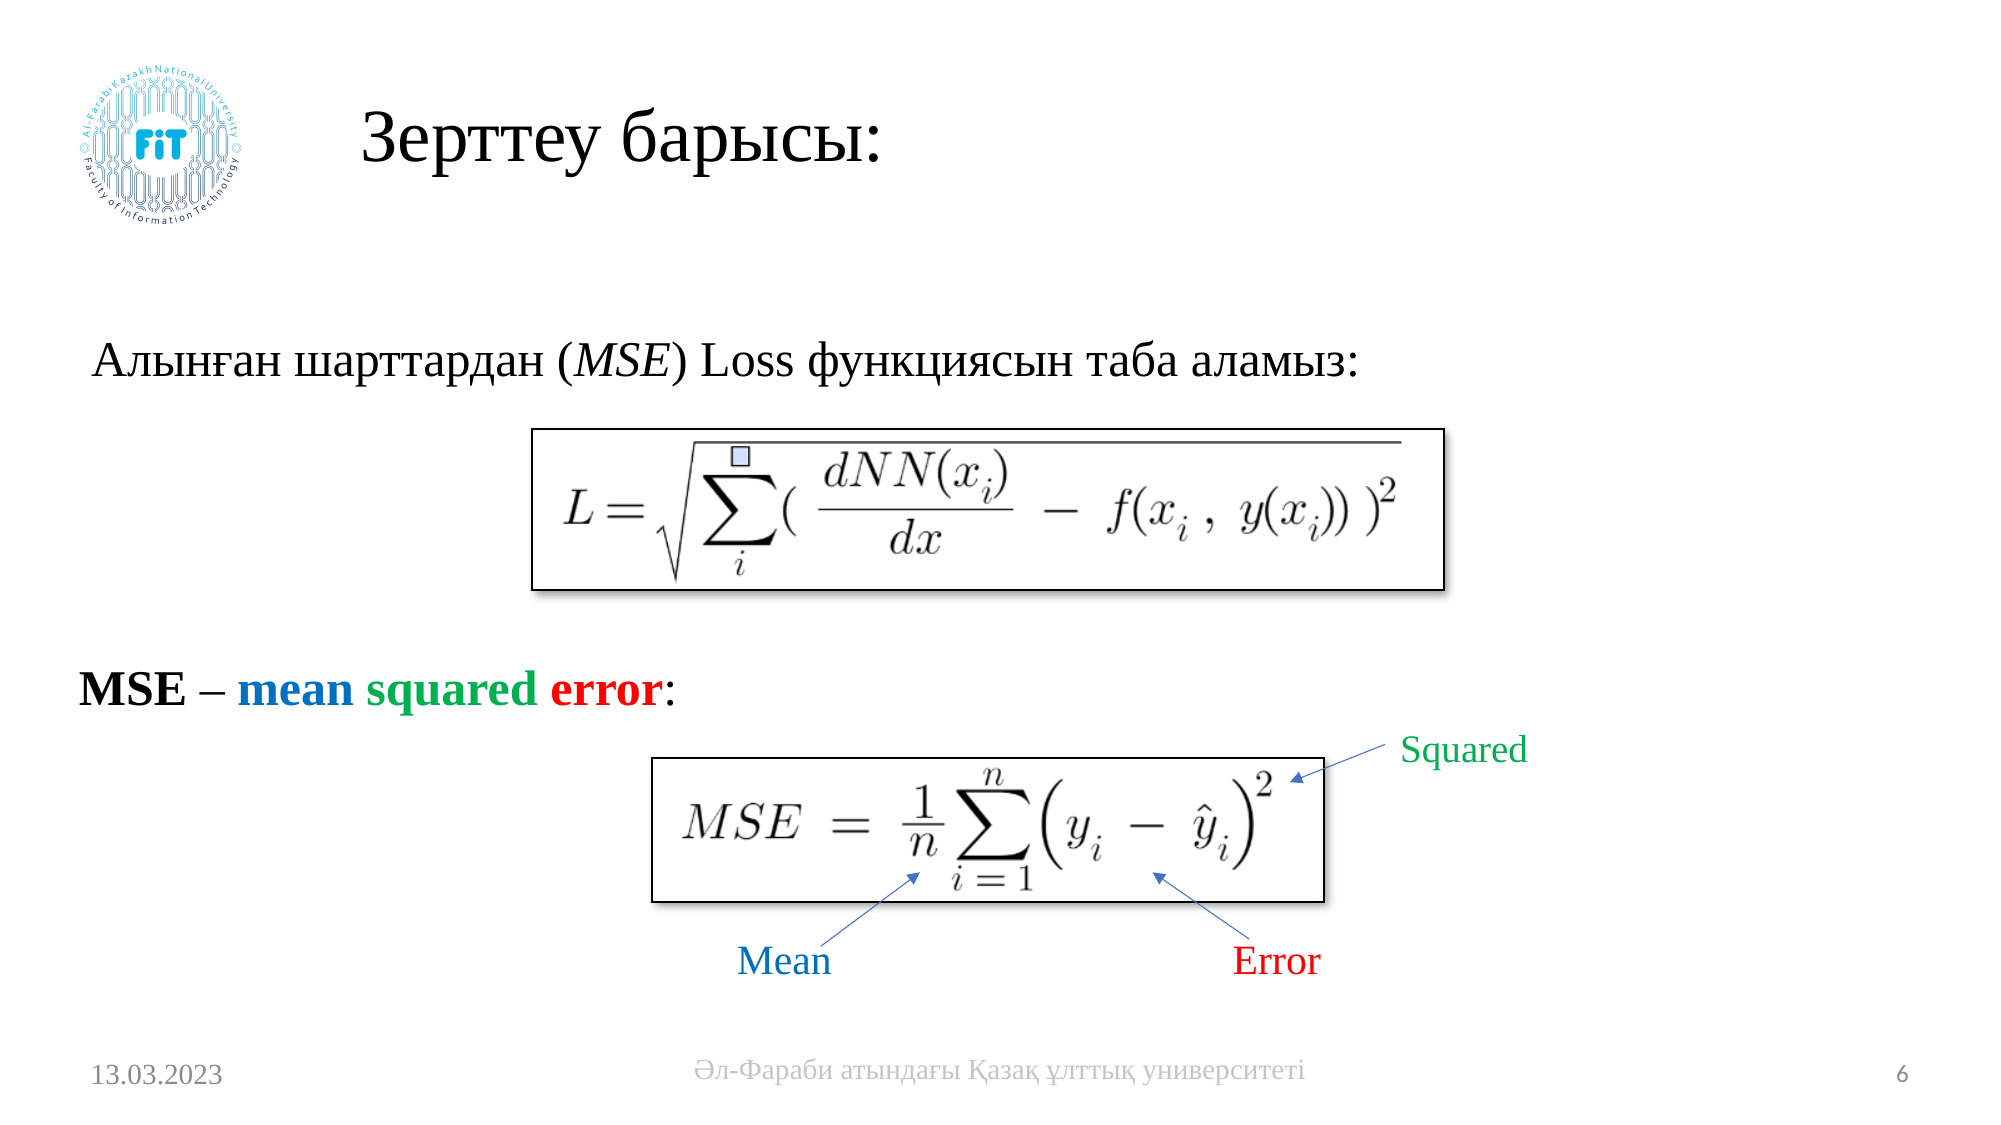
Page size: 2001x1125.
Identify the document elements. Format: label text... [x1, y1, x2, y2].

text_box Squared [1385, 721, 1560, 803]
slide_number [75, 1042, 523, 1103]
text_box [1152, 872, 1250, 940]
text_box Error [1217, 930, 1363, 1013]
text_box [820, 872, 920, 947]
slide_number 6 [1477, 1042, 1924, 1103]
text_box MSE – mean squared error: [64, 655, 1913, 737]
list Алынған шарттардан (MSE) Loss функциясын таба аламыз: [75, 325, 1924, 407]
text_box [1289, 744, 1386, 783]
footer Әл-Фараби атындағы Қазақ ұлттық университеті [662, 1042, 1338, 1103]
picture [532, 430, 1444, 589]
title Зерттеу барысы: [345, 51, 1924, 223]
picture [652, 759, 1323, 901]
text_box Mean [721, 930, 867, 1013]
picture [75, 59, 246, 232]
